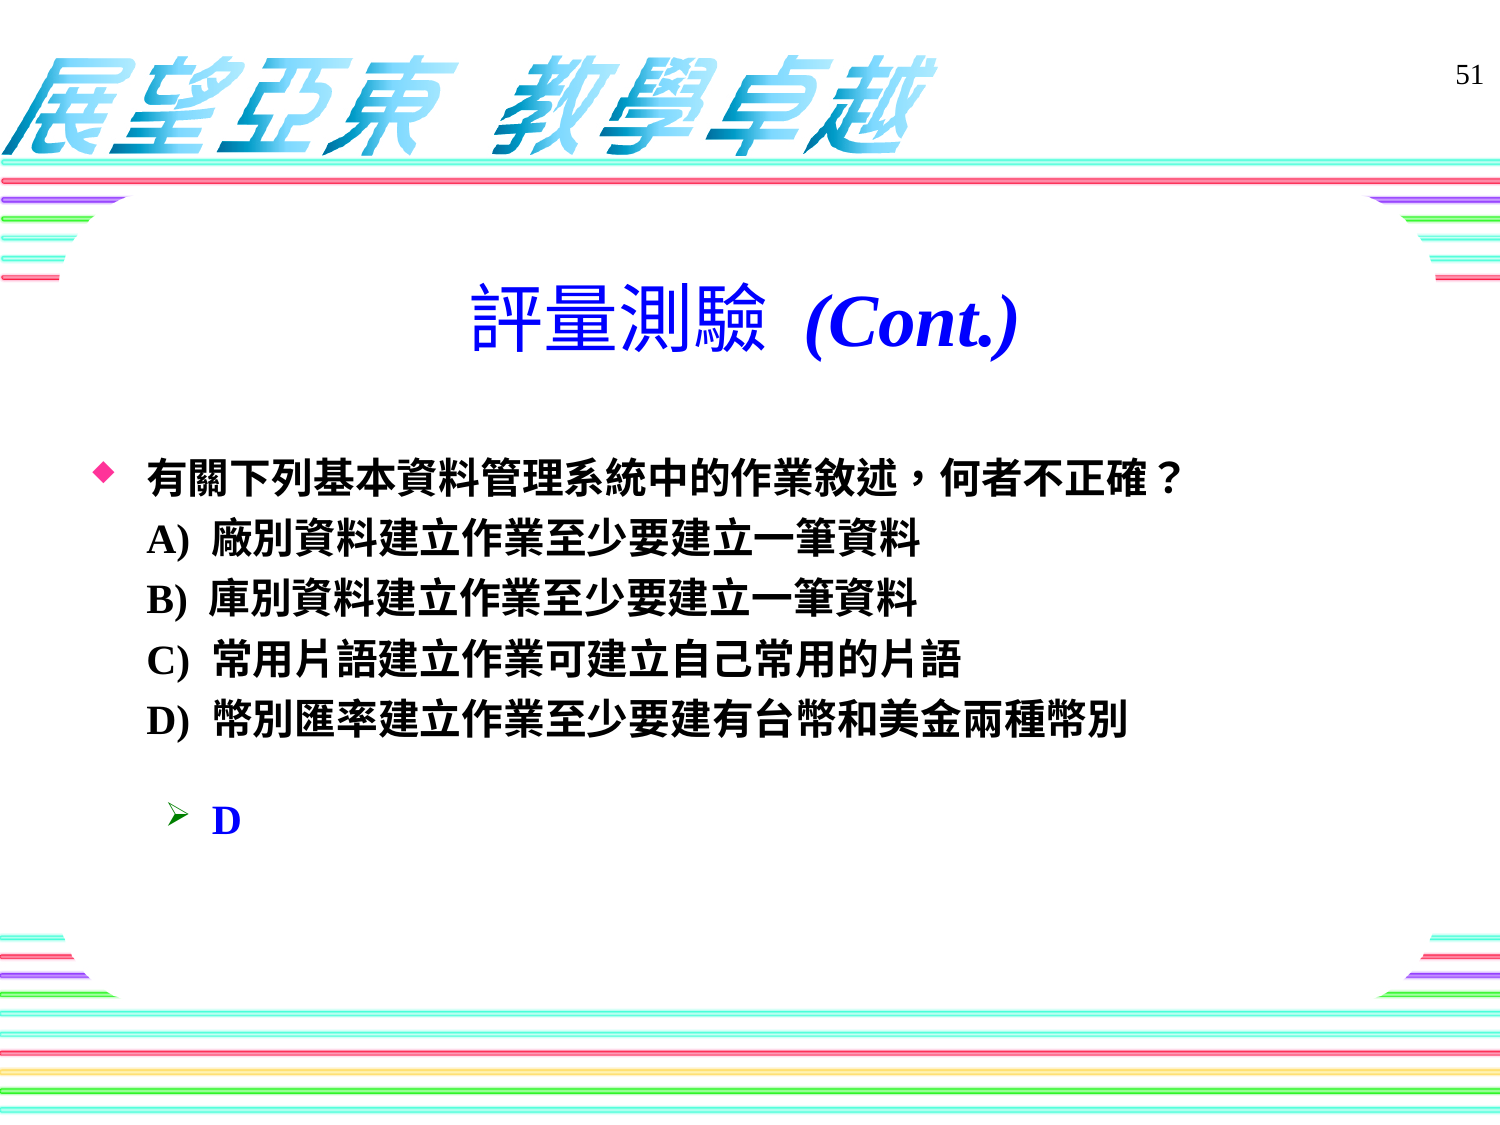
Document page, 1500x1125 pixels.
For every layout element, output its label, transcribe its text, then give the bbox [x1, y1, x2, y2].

list 有關下列基本資料管理系統中的作業敘述，何者不正確？ A) 廠別資料建立作業至少要建立一筆資料 B) 庫別資料建立作業至少要建立一筆資料 C) 常用片語建立作業可建立自己常用的片語 D) 幣別匯率建立作業至少要建有台幣和美金兩種幣別 D [75, 433, 1436, 929]
picture [0, 0, 1500, 1125]
slide_number 51 [1149, 42, 1500, 103]
title 評量測驗 (Cont.) [70, 222, 1421, 411]
